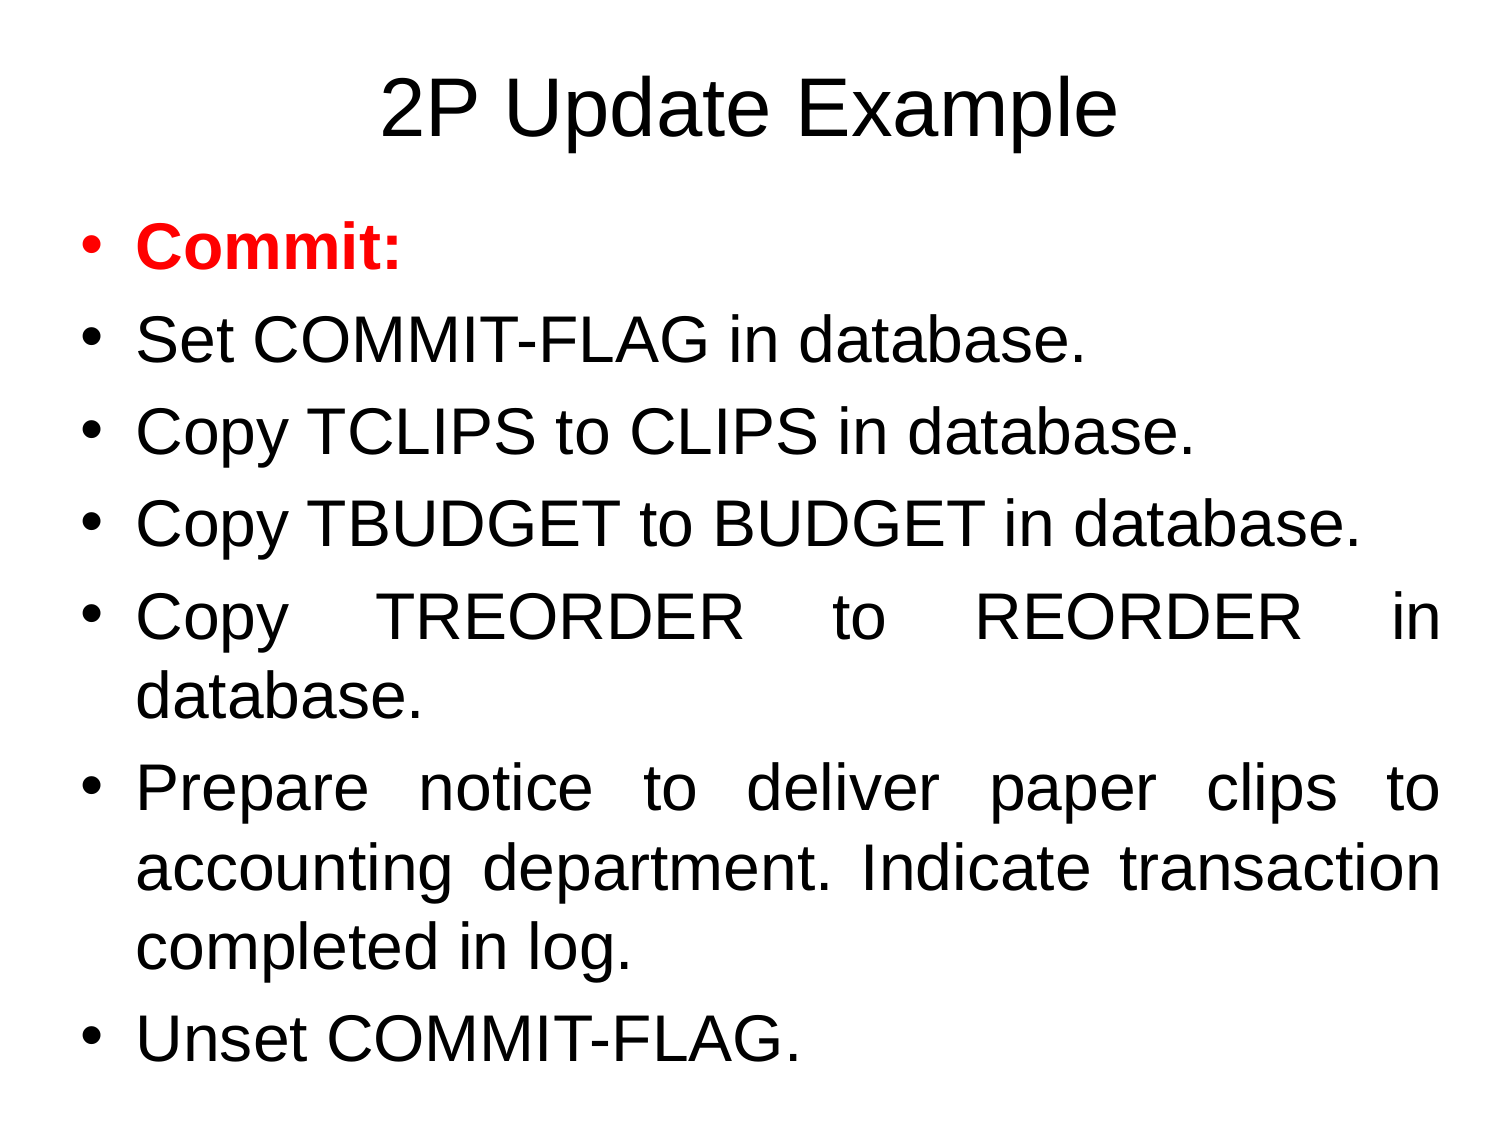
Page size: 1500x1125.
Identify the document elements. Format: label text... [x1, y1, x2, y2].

title 2P Update Example [75, 45, 1425, 161]
list Commit: Set COMMIT-FLAG in database. Copy TCLIPS to CLIPS in database. Copy TBUDGET to BUDGET in database. Copy TREORDER to REORDER in database. Prepare notice to deliver paper clips to accounting department. Indicate transaction completed in log. Unset COMMIT-FLAG. [64, 196, 1459, 1083]
